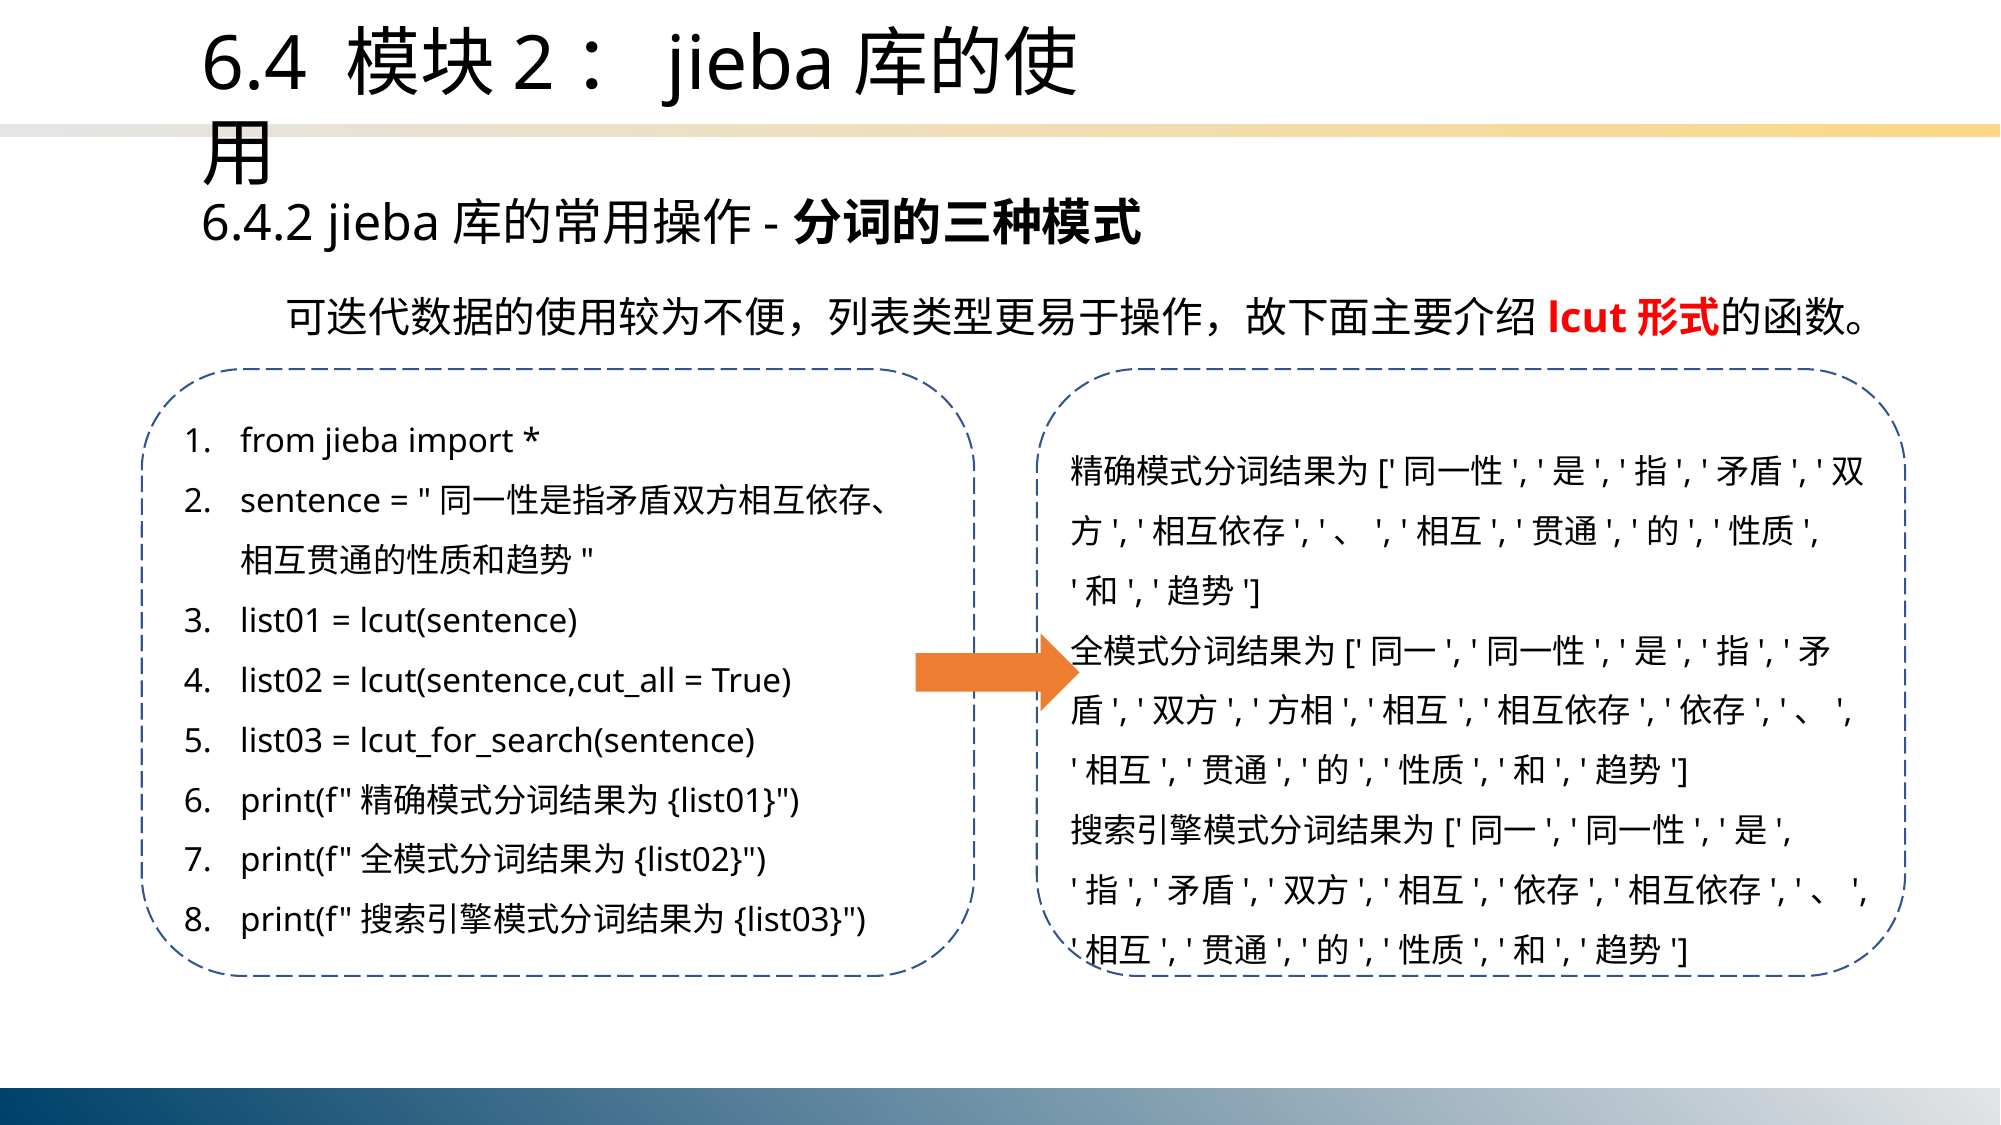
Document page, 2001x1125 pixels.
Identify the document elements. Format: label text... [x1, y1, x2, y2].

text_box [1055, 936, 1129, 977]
text_box [915, 633, 1080, 712]
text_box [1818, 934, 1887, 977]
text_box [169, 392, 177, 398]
text_box [1035, 368, 1907, 977]
text_box 可迭代数据的使用较为不便，列表类型更易于操作，故下面主要介绍lcut形式的函数。 [186, 258, 1868, 348]
text_box [140, 368, 976, 977]
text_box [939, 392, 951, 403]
text_box 6.4 模块2：jieba库的使用 [186, 7, 1106, 182]
text_box 6.4.2 jieba库的常用操作-分词的三种模式 [186, 182, 1385, 258]
